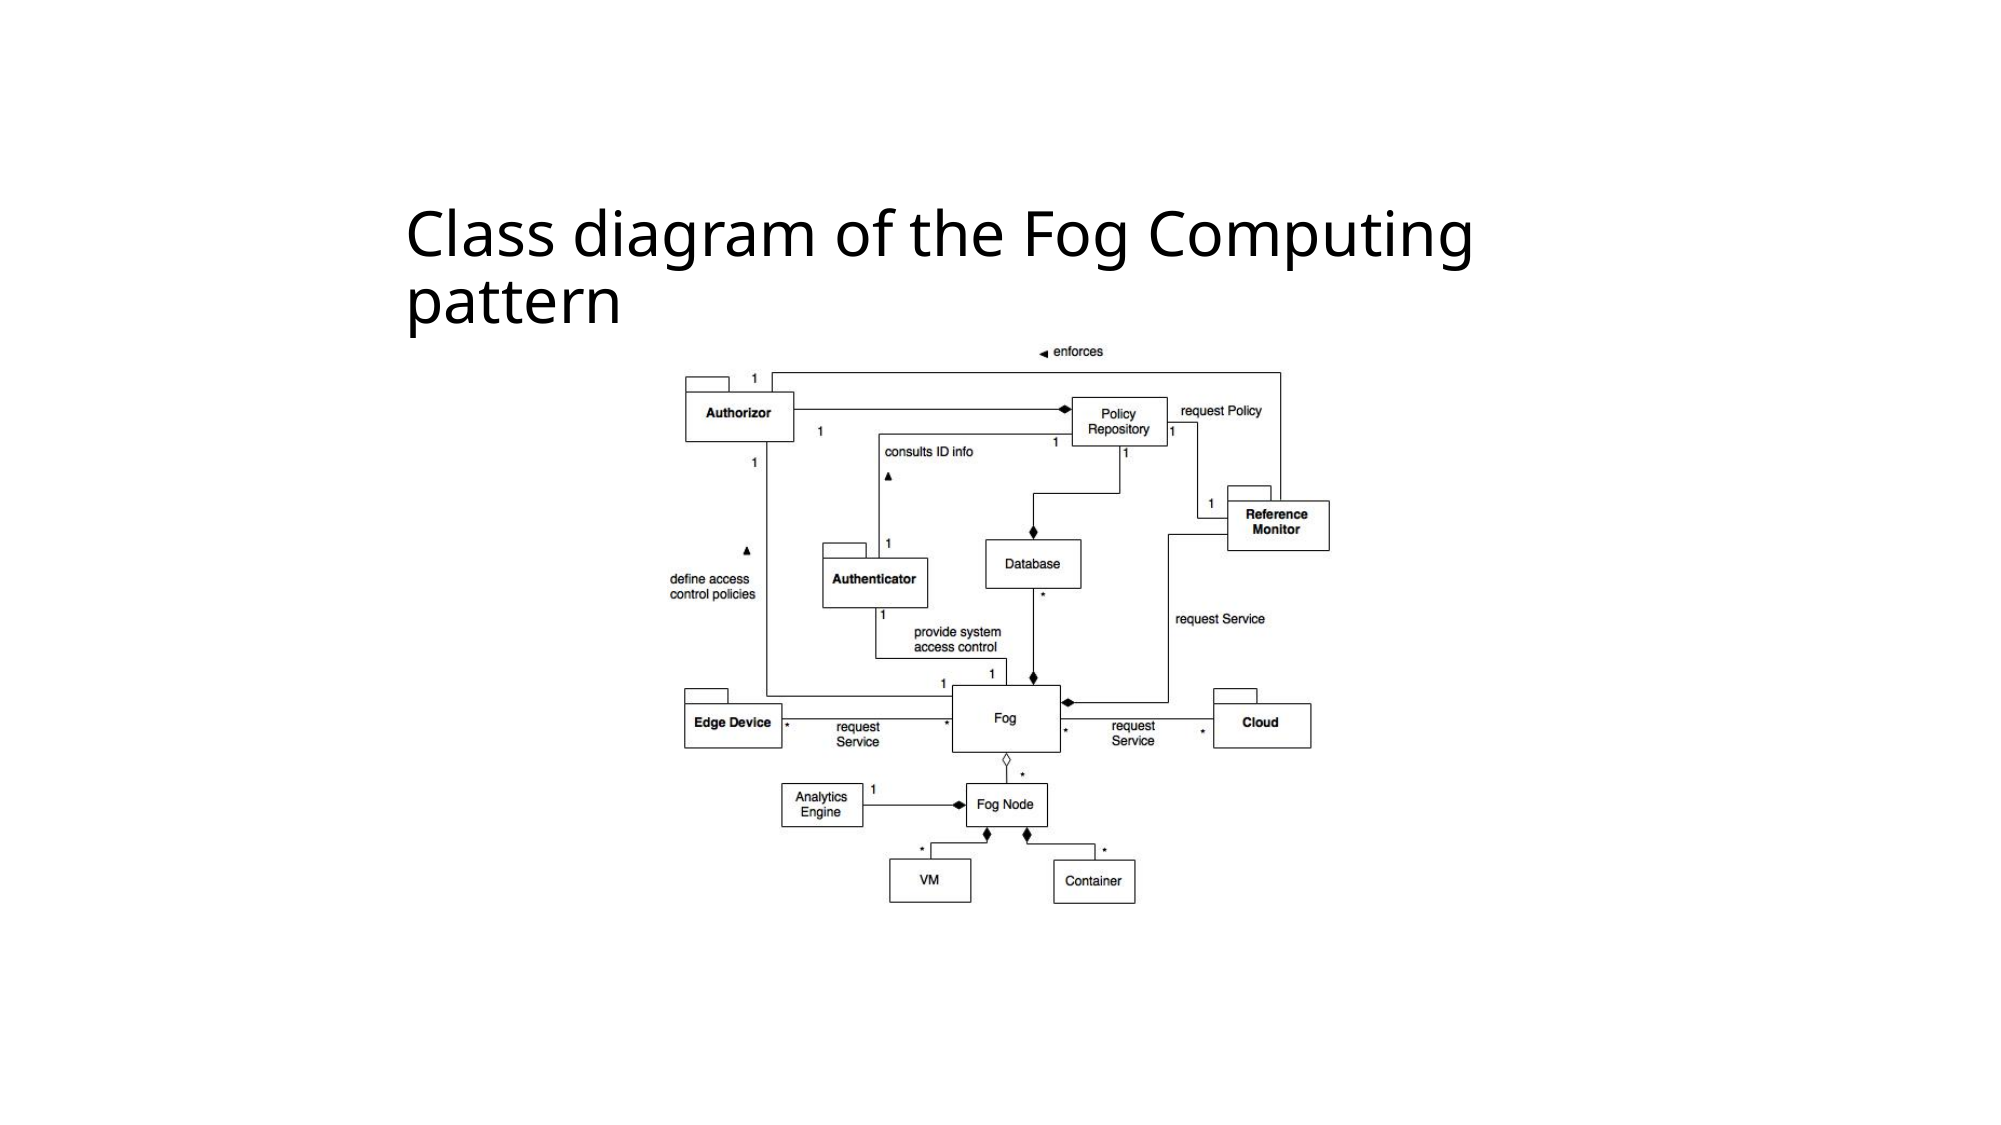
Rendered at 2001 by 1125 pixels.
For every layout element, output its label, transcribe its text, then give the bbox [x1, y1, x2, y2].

title Class diagram of the Fog Computing pattern [390, 178, 1610, 361]
picture [667, 343, 1332, 906]
